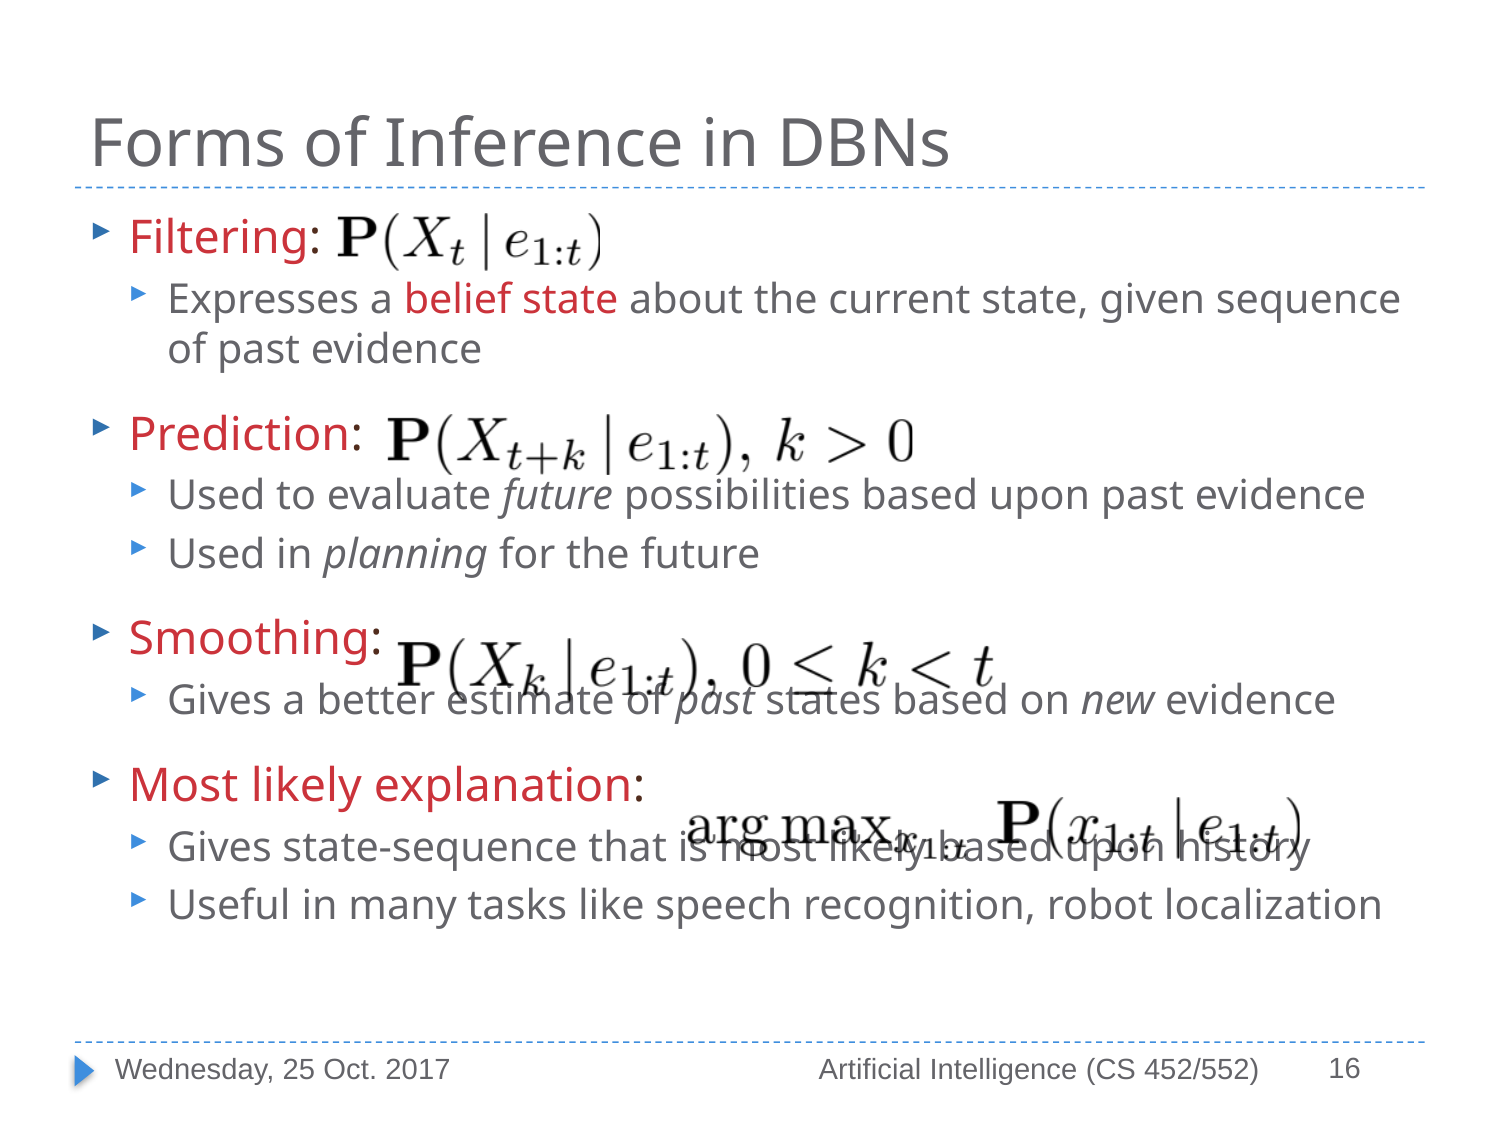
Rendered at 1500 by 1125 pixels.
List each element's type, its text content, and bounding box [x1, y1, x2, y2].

slide_number 16 [1212, 1042, 1376, 1103]
list Filtering: Expresses a belief state about the current state, given sequence of past evidence Prediction: Used to evaluate future possibilities based upon past evidence Used in planning for the future Smoothing: Gives a better estimate of past states based on new evidence Most likely explanation: Gives state-sequence that is most likely based upon history Useful in many tasks like speech recognition, robot localization [75, 200, 1425, 1010]
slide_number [99, 1042, 550, 1103]
picture [337, 212, 601, 271]
picture [686, 796, 1300, 859]
picture [397, 637, 994, 702]
title Forms of Inference in DBNs [75, 24, 1425, 188]
picture [387, 413, 913, 476]
footer Artificial Intelligence (CS 452/552) [575, 1042, 1212, 1103]
